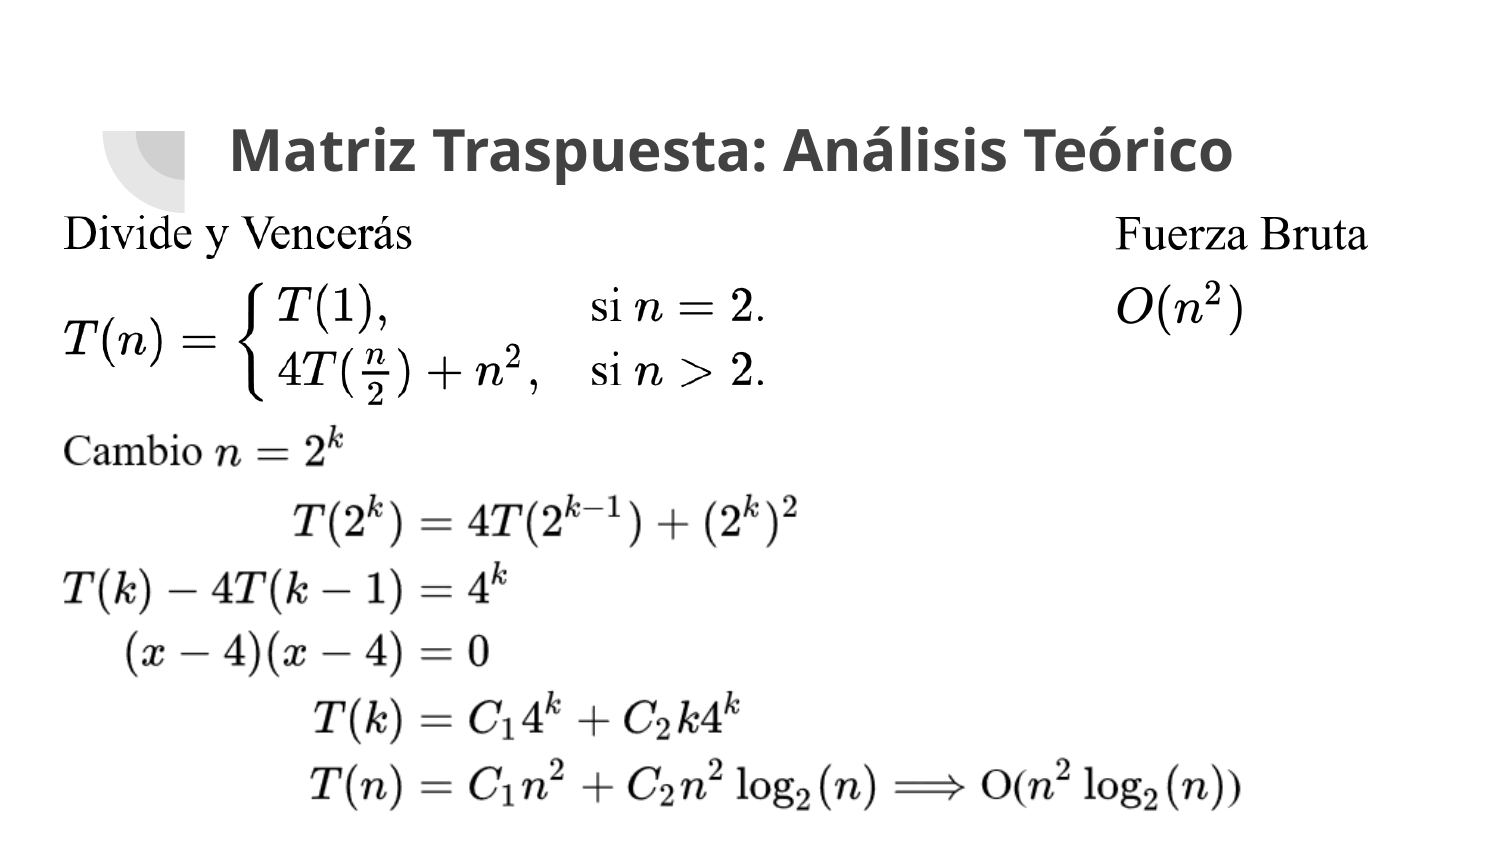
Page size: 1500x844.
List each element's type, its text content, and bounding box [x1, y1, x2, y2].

picture [1114, 200, 1368, 342]
picture [63, 421, 1243, 814]
picture [63, 200, 774, 410]
title Matriz Traspuesta: Análisis Teórico [213, 98, 1368, 263]
